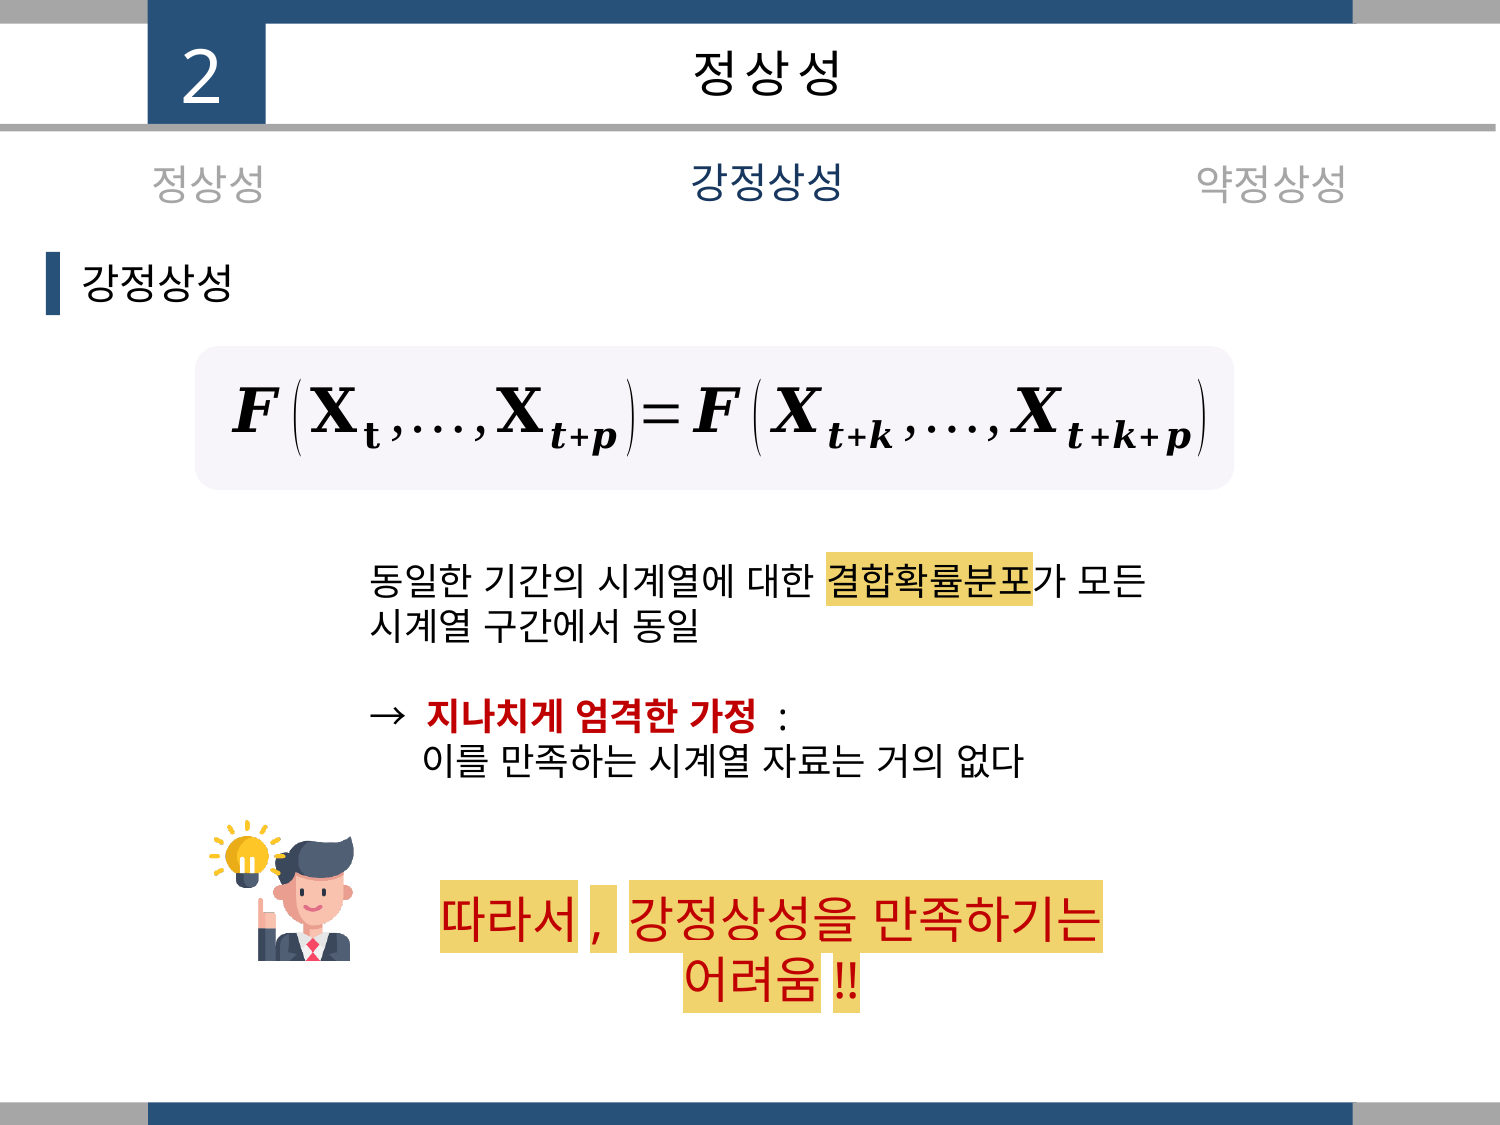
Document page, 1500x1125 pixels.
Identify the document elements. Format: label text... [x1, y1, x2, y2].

text_box 약정상성 [1124, 151, 1420, 216]
text_box [0, 122, 1498, 133]
text_box 정상성 [454, 34, 1081, 110]
text_box 동일한 기간의 시계열에 대한 결합확률분포가 모든 시계열 구간에서 동일 → 지나치게 엄격한 가정 : 이를 만족하는 시계열 자료는 거의 없다 따라서, 강정상성을 만족하기는 어려움!! [355, 550, 1188, 1016]
text_box 2 [136, 21, 267, 127]
text_box [145, 0, 268, 122]
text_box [45, 250, 249, 317]
text_box 정상성 [61, 151, 357, 216]
text_box [74, 262, 1425, 1005]
text_box 강정상성 [620, 149, 916, 214]
picture [206, 820, 356, 961]
